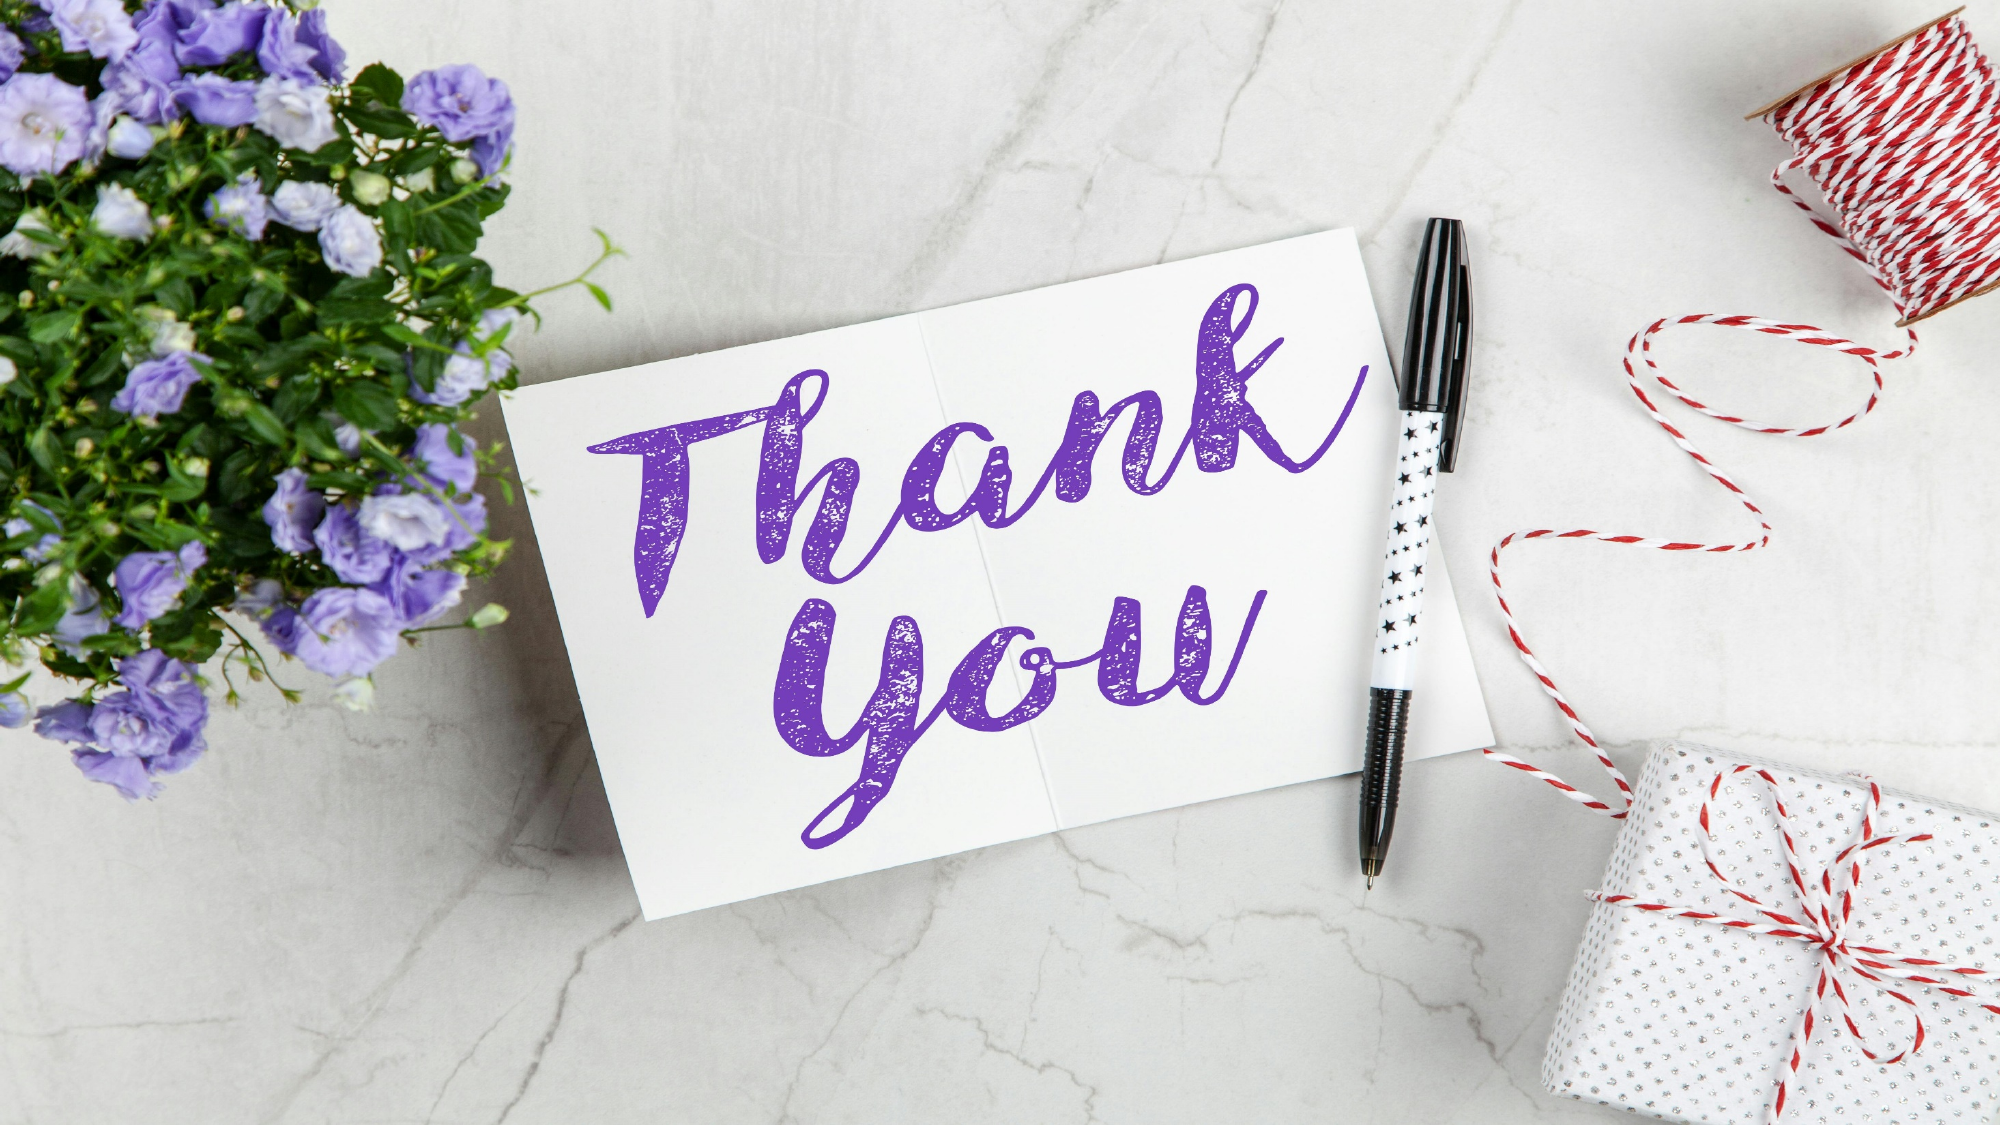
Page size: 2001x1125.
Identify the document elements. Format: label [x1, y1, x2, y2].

list [0, 0, 2000, 1125]
